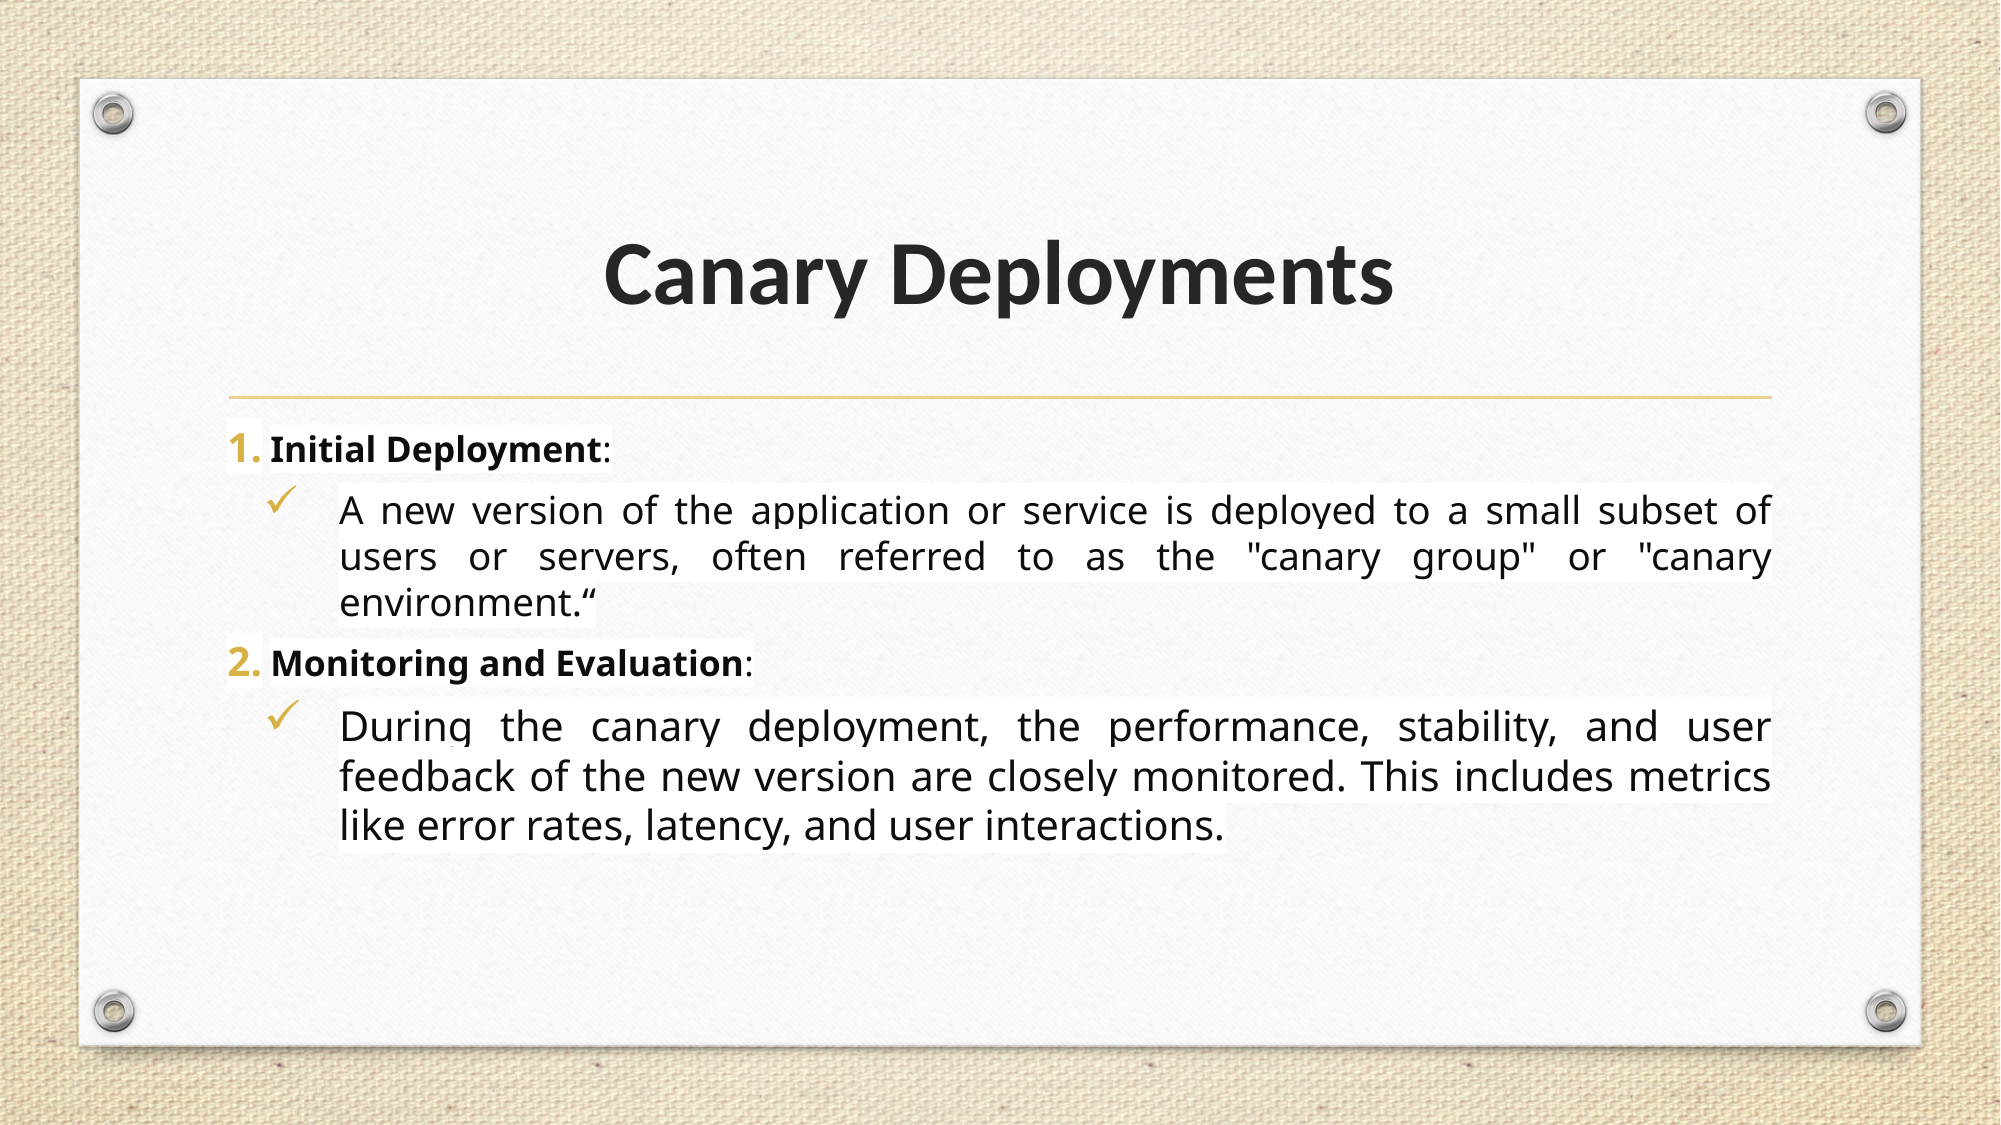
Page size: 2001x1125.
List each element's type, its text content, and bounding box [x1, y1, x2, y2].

picture [0, 0, 2001, 1125]
title Canary Deployments [212, 161, 1788, 375]
list Initial Deployment: A new version of the application or service is deployed to a small subset of users or servers, often referred to as the "canary group" or "canary environment.“ Monitoring and Evaluation: During the canary deployment, the performance, stability, and user feedback of the new version are closely monitored. This includes metrics like error rates, latency, and user interactions. [212, 419, 1788, 964]
